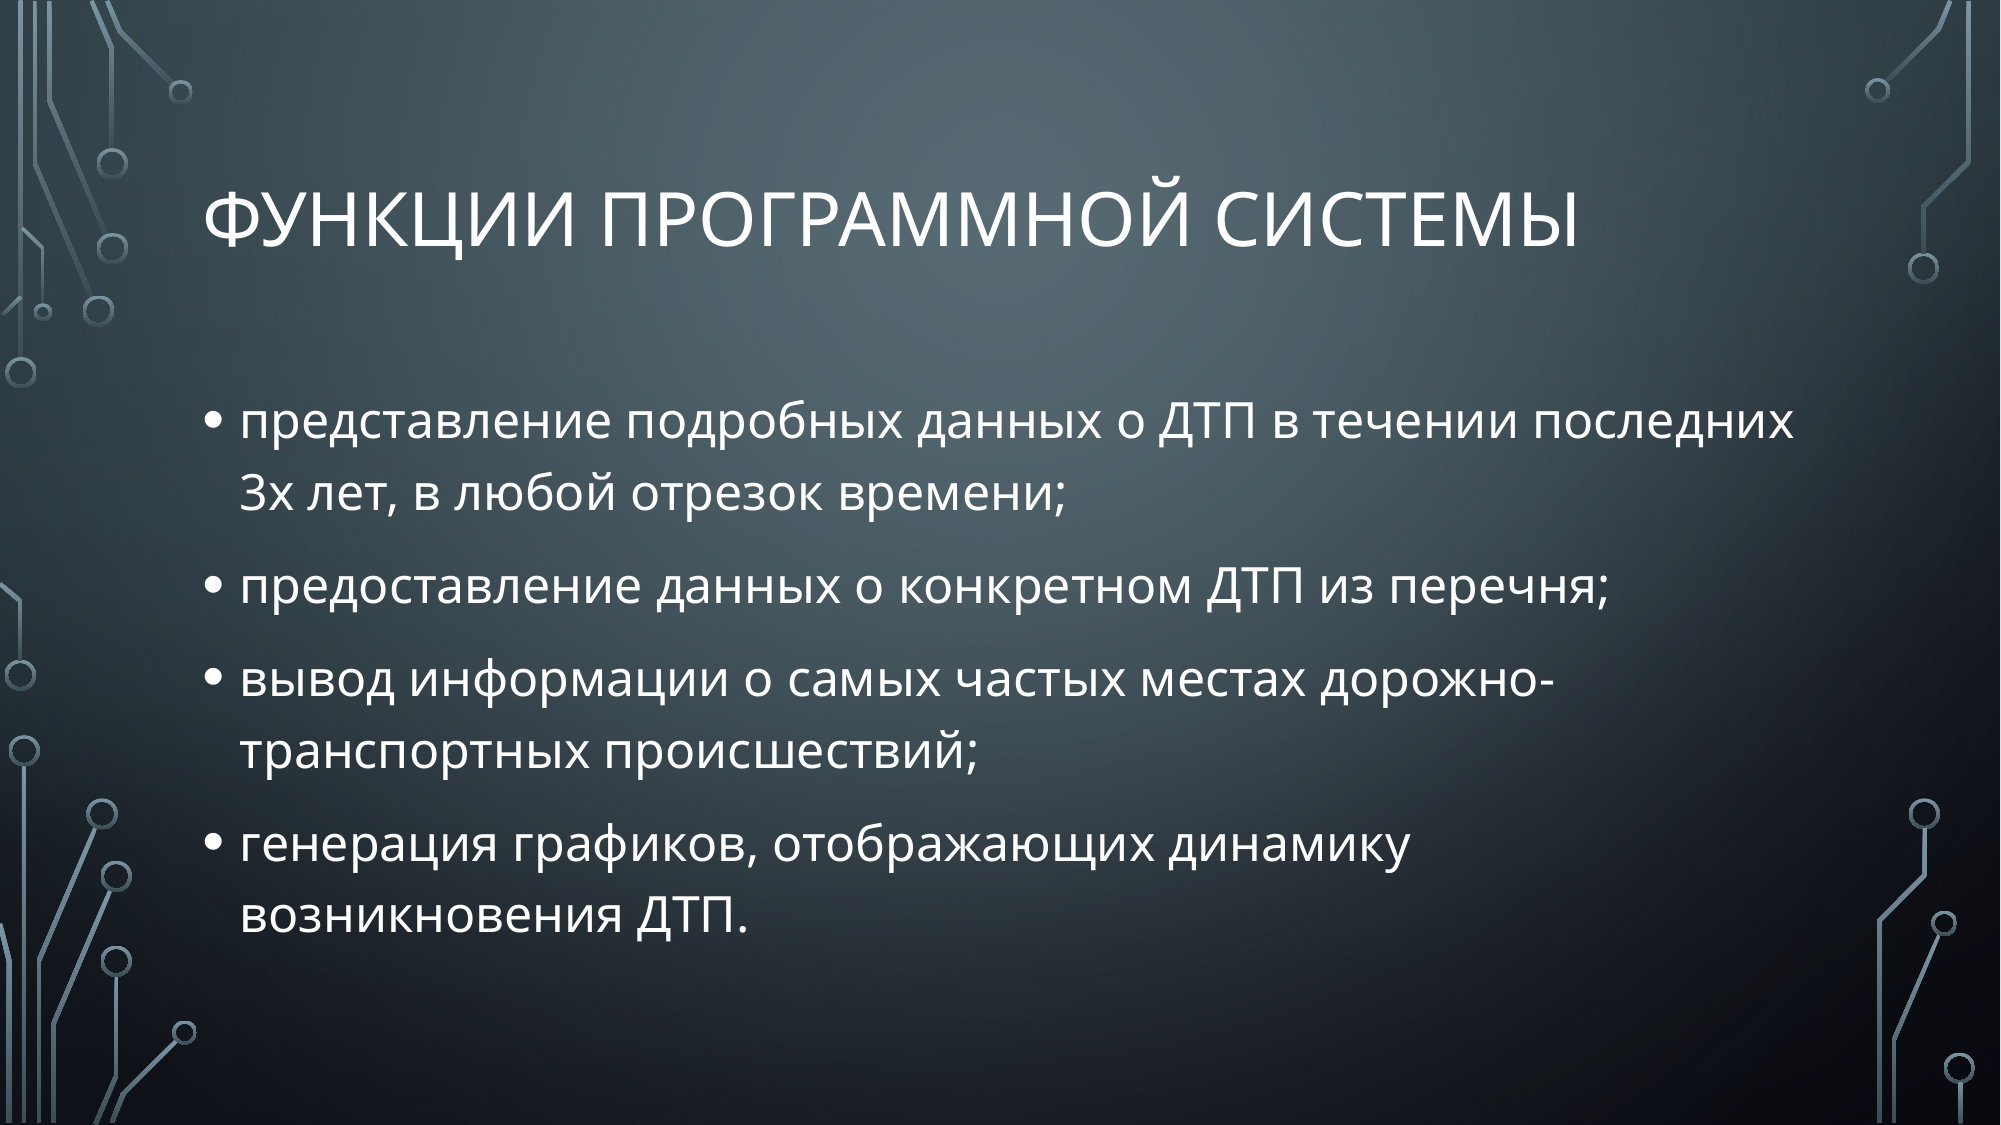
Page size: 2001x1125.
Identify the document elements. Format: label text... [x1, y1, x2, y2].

title Функции программной системы [187, 101, 1813, 344]
list представление подробных данных о ДТП в течении последних 3х лет, в любой отрезок времени; предоставление данных о конкретном ДТП из перечня; вывод информации о самых частых местах дорожно-транспортных происшествий; генерация графиков, отображающих динамику возникновения ДТП. [187, 369, 1813, 950]
